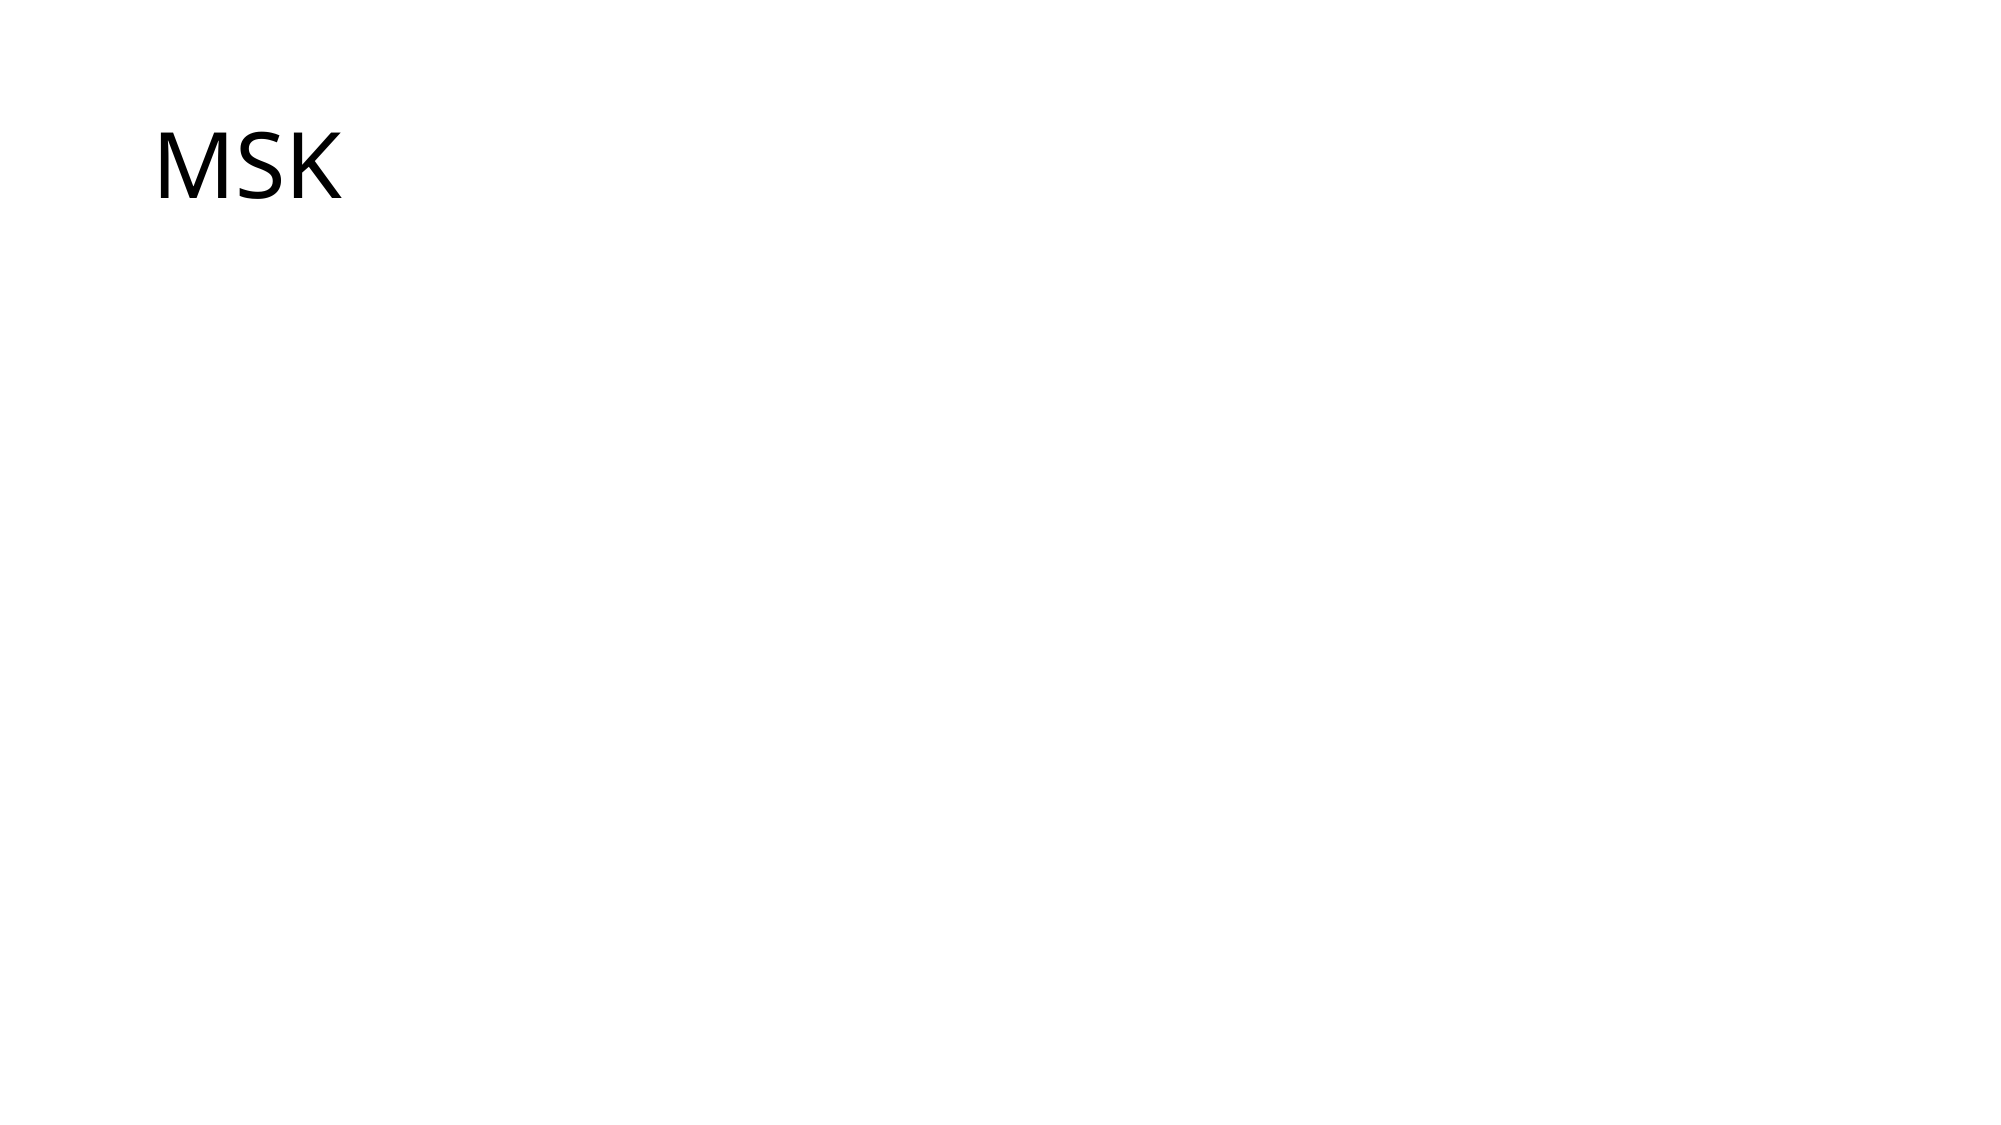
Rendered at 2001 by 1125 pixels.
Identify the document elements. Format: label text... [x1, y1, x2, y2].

title MSK [137, 59, 1863, 278]
